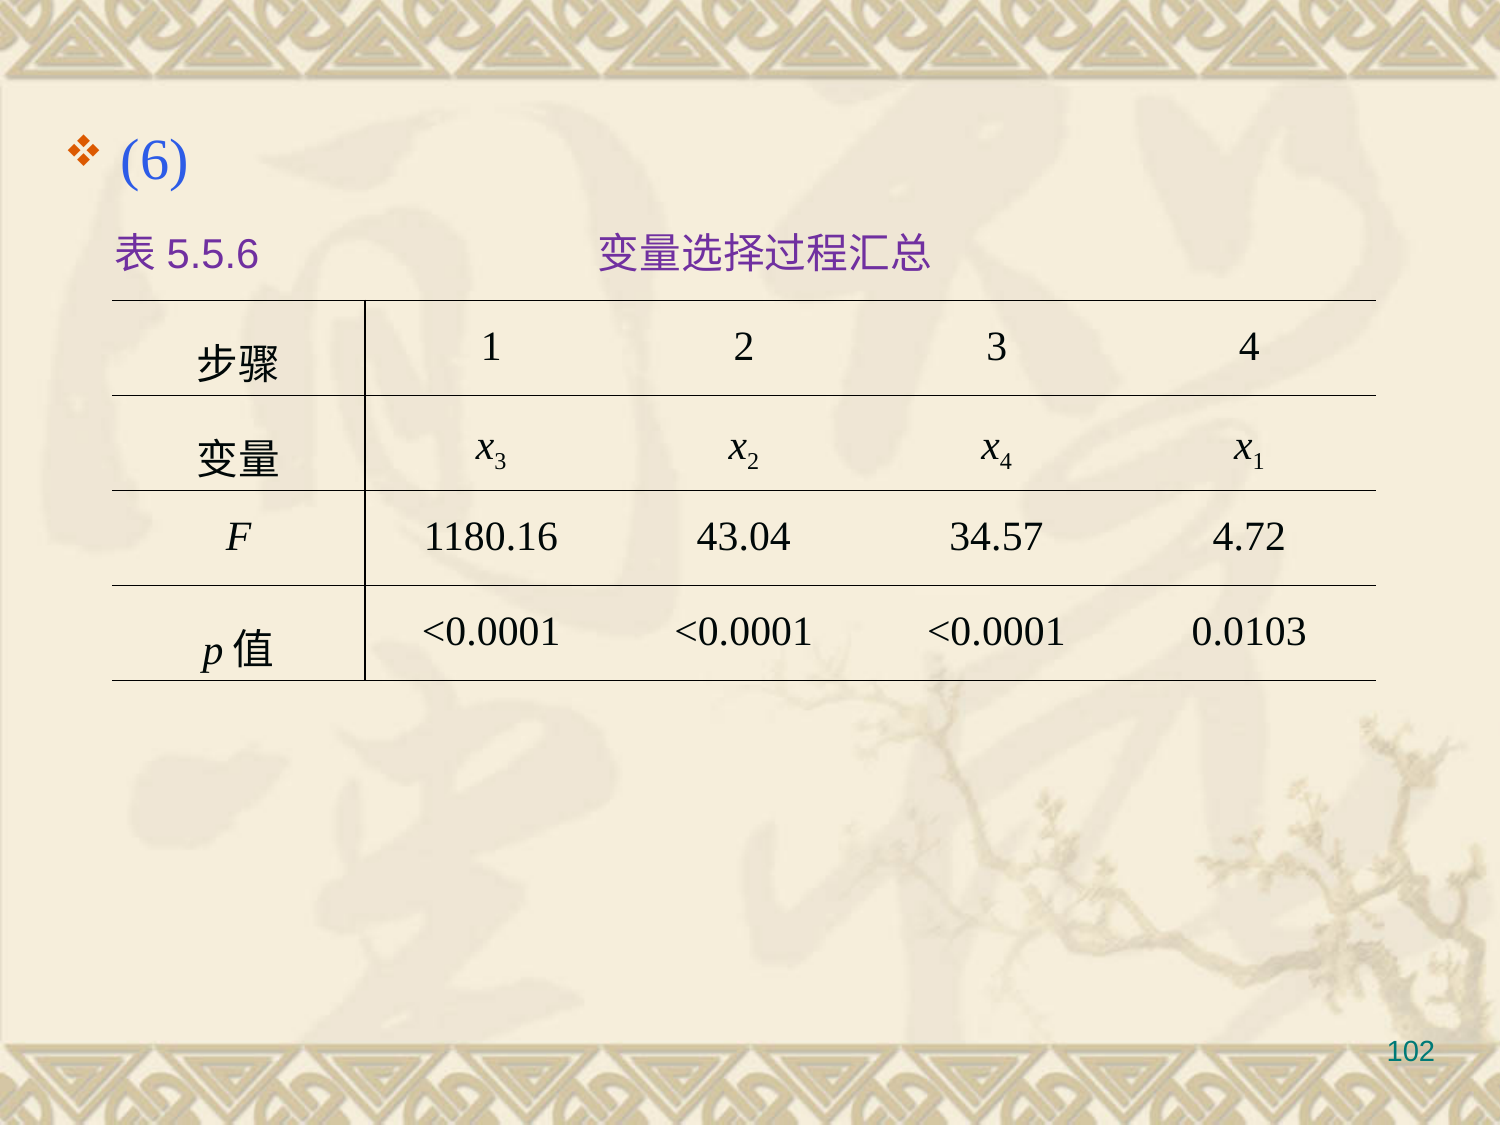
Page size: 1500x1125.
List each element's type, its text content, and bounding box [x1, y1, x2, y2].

table_header 4 [1123, 301, 1376, 395]
table_cell 43.04 [618, 491, 870, 585]
slide_number 102 [1074, 1024, 1451, 1103]
table_cell 1180.16 [366, 491, 618, 585]
table_cell p值 [112, 586, 364, 680]
table_cell x1 [1123, 396, 1376, 490]
table_cell 变量 [112, 396, 364, 490]
text_box 表5.5.6 变量选择过程汇总 [100, 219, 960, 285]
table_cell x3 [366, 396, 618, 490]
table_cell <0.0001 [366, 586, 618, 680]
table_cell <0.0001 [870, 586, 1123, 680]
table_cell x4 [870, 396, 1123, 490]
table_header 3 [870, 301, 1123, 395]
table_header 步骤 [112, 301, 364, 395]
table_cell 0.0103 [1123, 586, 1376, 680]
table_cell F [112, 491, 364, 585]
picture [0, 0, 1500, 1125]
table_cell 4.72 [1123, 491, 1376, 585]
table_cell 34.57 [870, 491, 1123, 585]
table_header 2 [618, 301, 870, 395]
table_cell x2 [618, 396, 870, 490]
table_header 1 [366, 301, 618, 395]
table_cell <0.0001 [618, 586, 870, 680]
list (6) [49, 113, 1451, 1001]
